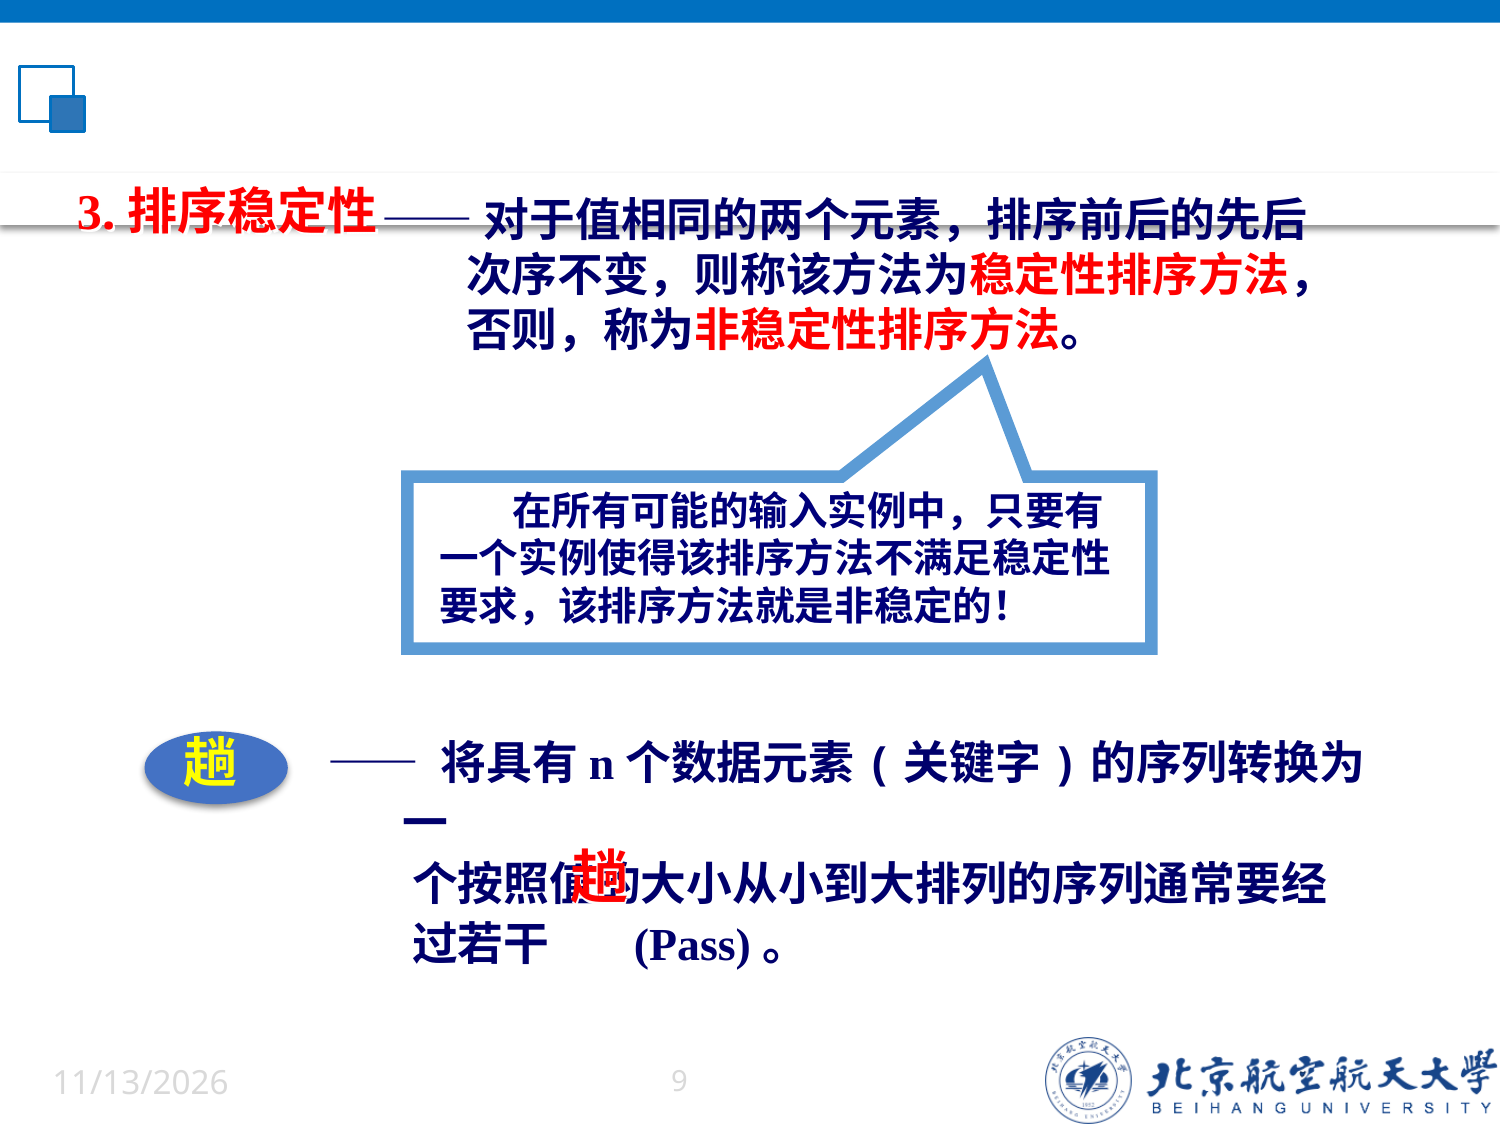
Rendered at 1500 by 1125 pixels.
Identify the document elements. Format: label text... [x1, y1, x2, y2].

slide_number 9 [656, 1054, 751, 1112]
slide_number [37, 1053, 314, 1114]
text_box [407, 476, 1240, 649]
text_box 3.排序稳定性 [62, 171, 570, 247]
text_box ——对于值相同的两个元素，排序前后的先后 次序不变，则称该方法为稳定性排序方法， 否则，称为非稳定性排序方法。 [324, 183, 1471, 363]
picture [1045, 1037, 1498, 1125]
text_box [144, 720, 1412, 920]
